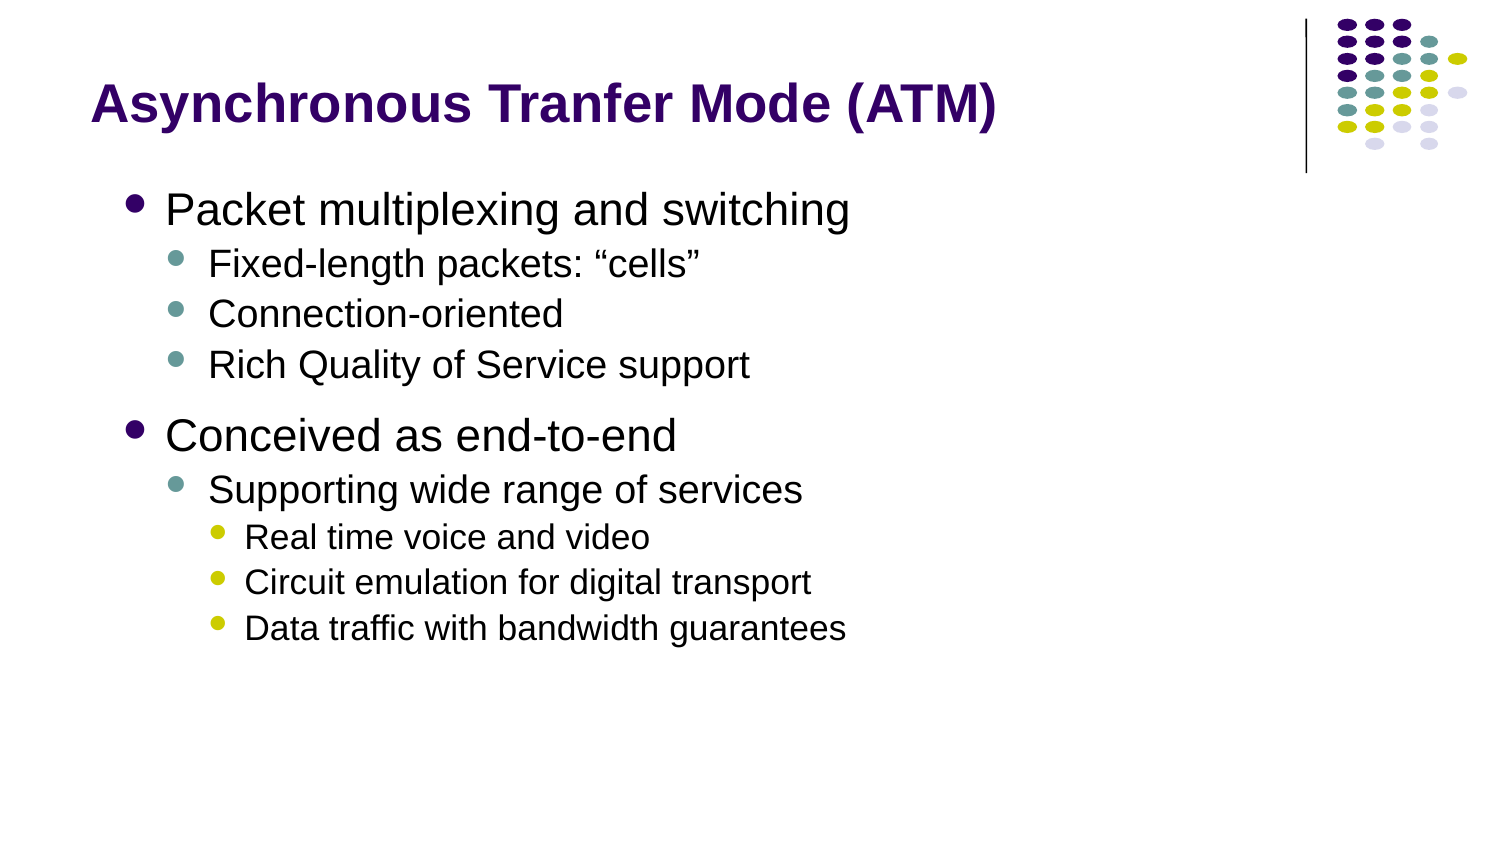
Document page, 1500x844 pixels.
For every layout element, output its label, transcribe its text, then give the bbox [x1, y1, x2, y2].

list Packet multiplexing and switching Fixed-length packets: “cells” Connection-oriented Rich Quality of Service support Conceived as end-to-end Supporting wide range of services Real time voice and video Circuit emulation for digital transport Data traffic with bandwidth guarantees [108, 178, 1013, 671]
title Asynchronous Tranfer Mode (ATM) [75, 15, 1313, 141]
